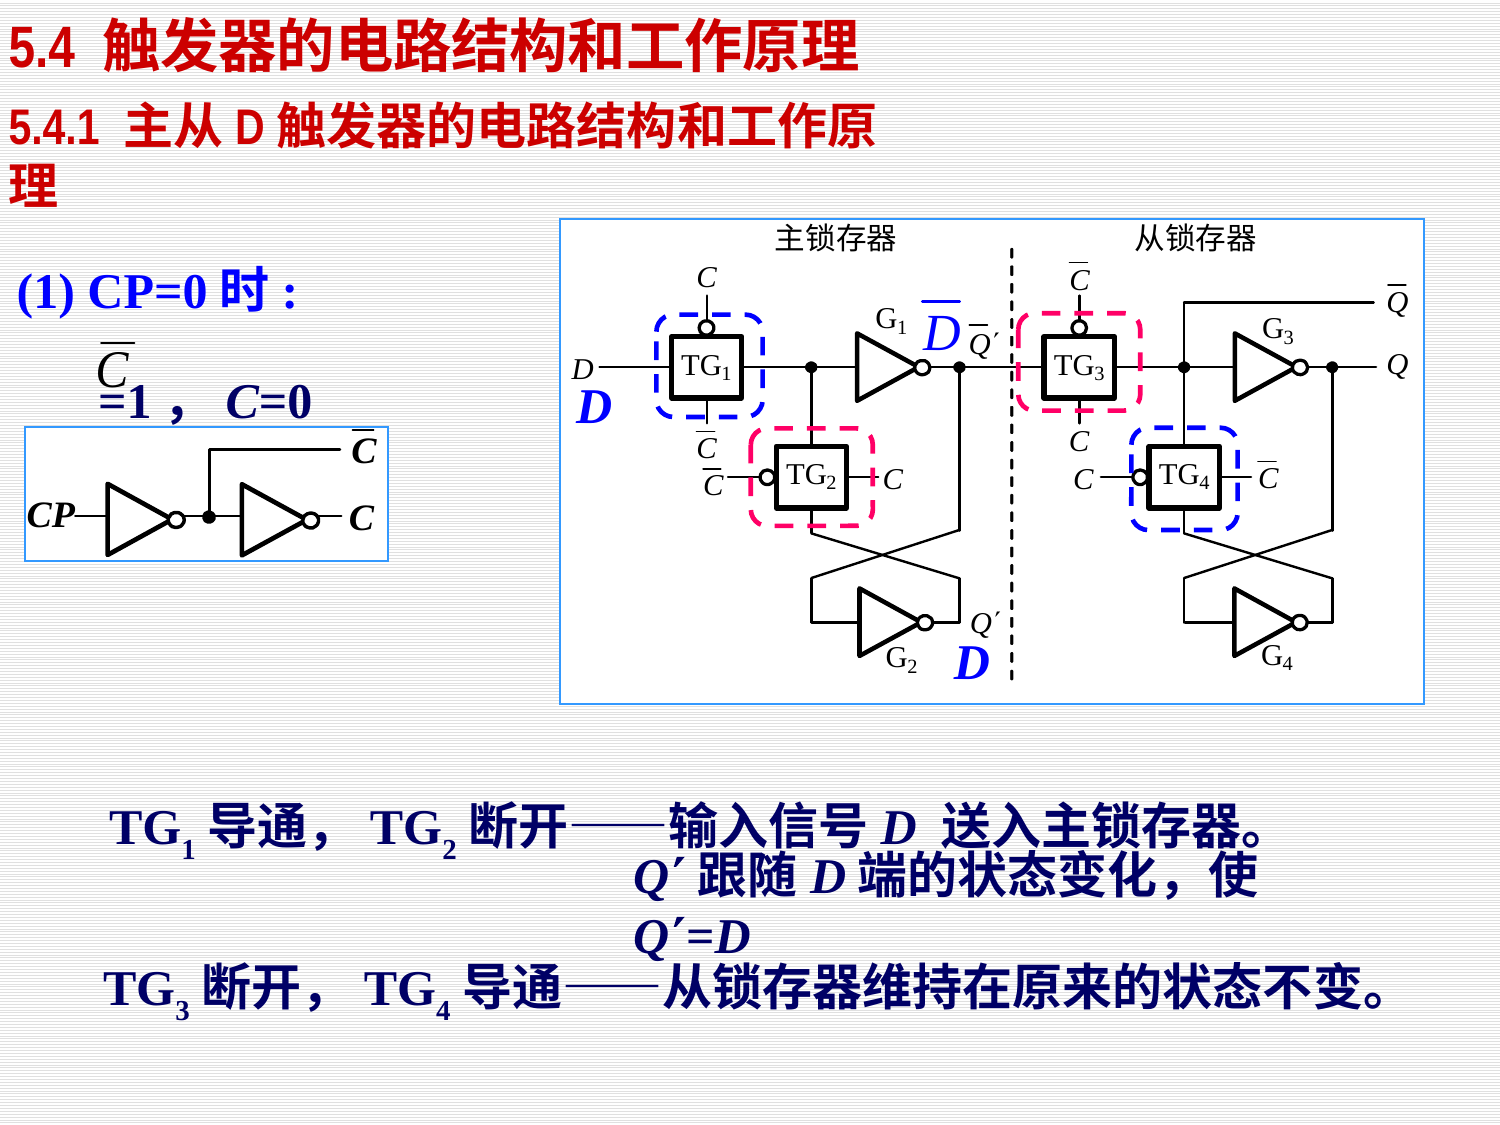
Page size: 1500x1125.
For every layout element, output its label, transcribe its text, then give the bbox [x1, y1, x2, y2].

text_box Q跟随D端的状态变化，使Q=D [618, 835, 1388, 971]
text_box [913, 289, 970, 359]
text_box 5.4.1 主从D触发器的电路结构和工作原理 [5, 92, 916, 217]
text_box TG1导通，TG2断开——输入信号D 送入主锁存器。 [94, 786, 1410, 873]
text_box (1) CP=0时: [1, 250, 314, 326]
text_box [25, 427, 388, 560]
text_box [83, 330, 373, 427]
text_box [561, 219, 1424, 704]
text_box 5.4 触发器的电路结构和工作原理 [5, 7, 900, 82]
text_box TG3断开，TG4导通——从锁存器维持在原来的状态不变。 [88, 948, 1452, 1034]
